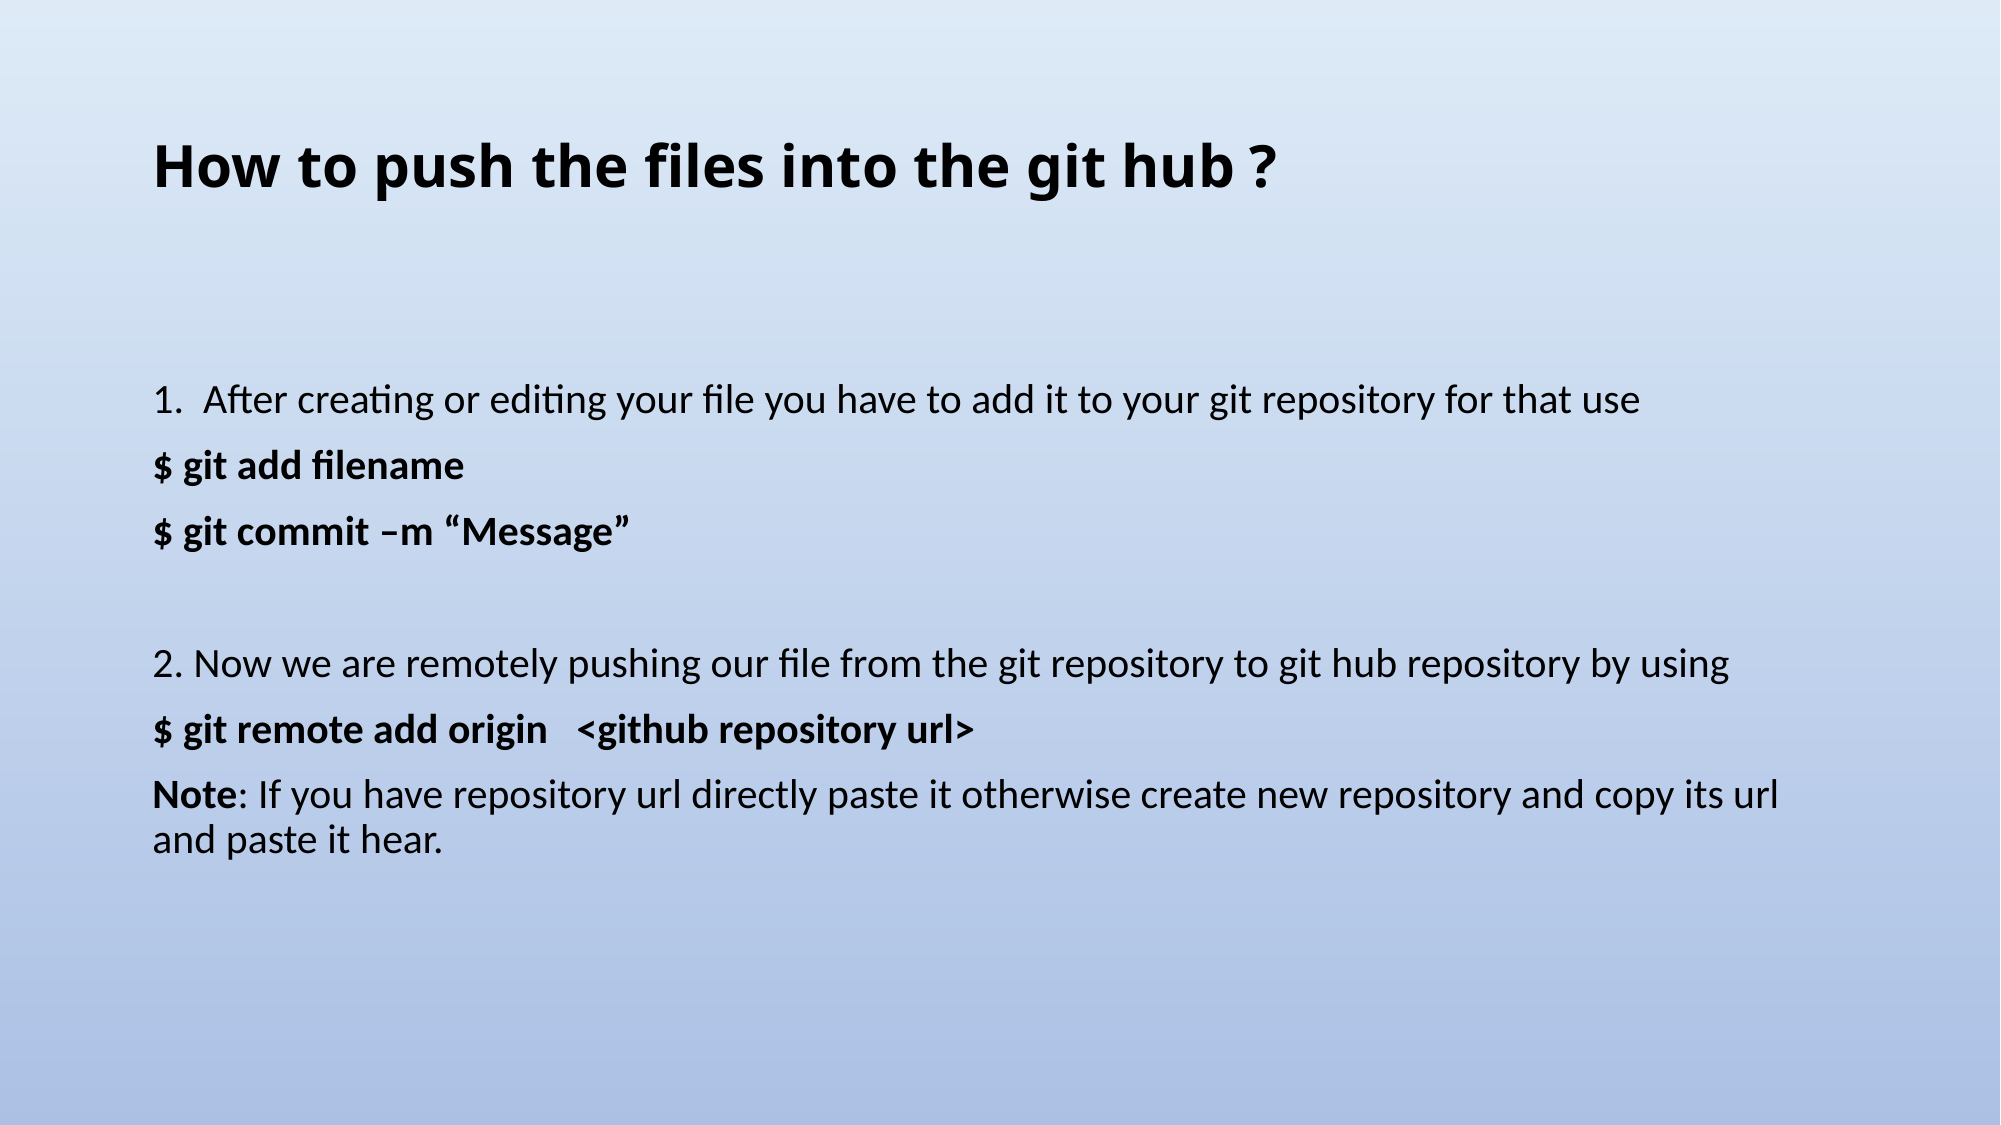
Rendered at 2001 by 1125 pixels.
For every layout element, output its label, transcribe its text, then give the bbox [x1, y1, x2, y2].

list 1. After creating or editing your file you have to add it to your git repository for that use $ git add filename $ git commit –m “Message” 2. Now we are remotely pushing our file from the git repository to git hub repository by using $ git remote add origin <github repository url> Note: If you have repository url directly paste it otherwise create new repository and copy its url and paste it hear. [137, 299, 1863, 1014]
title How to push the files into the git hub ? [137, 59, 1863, 278]
